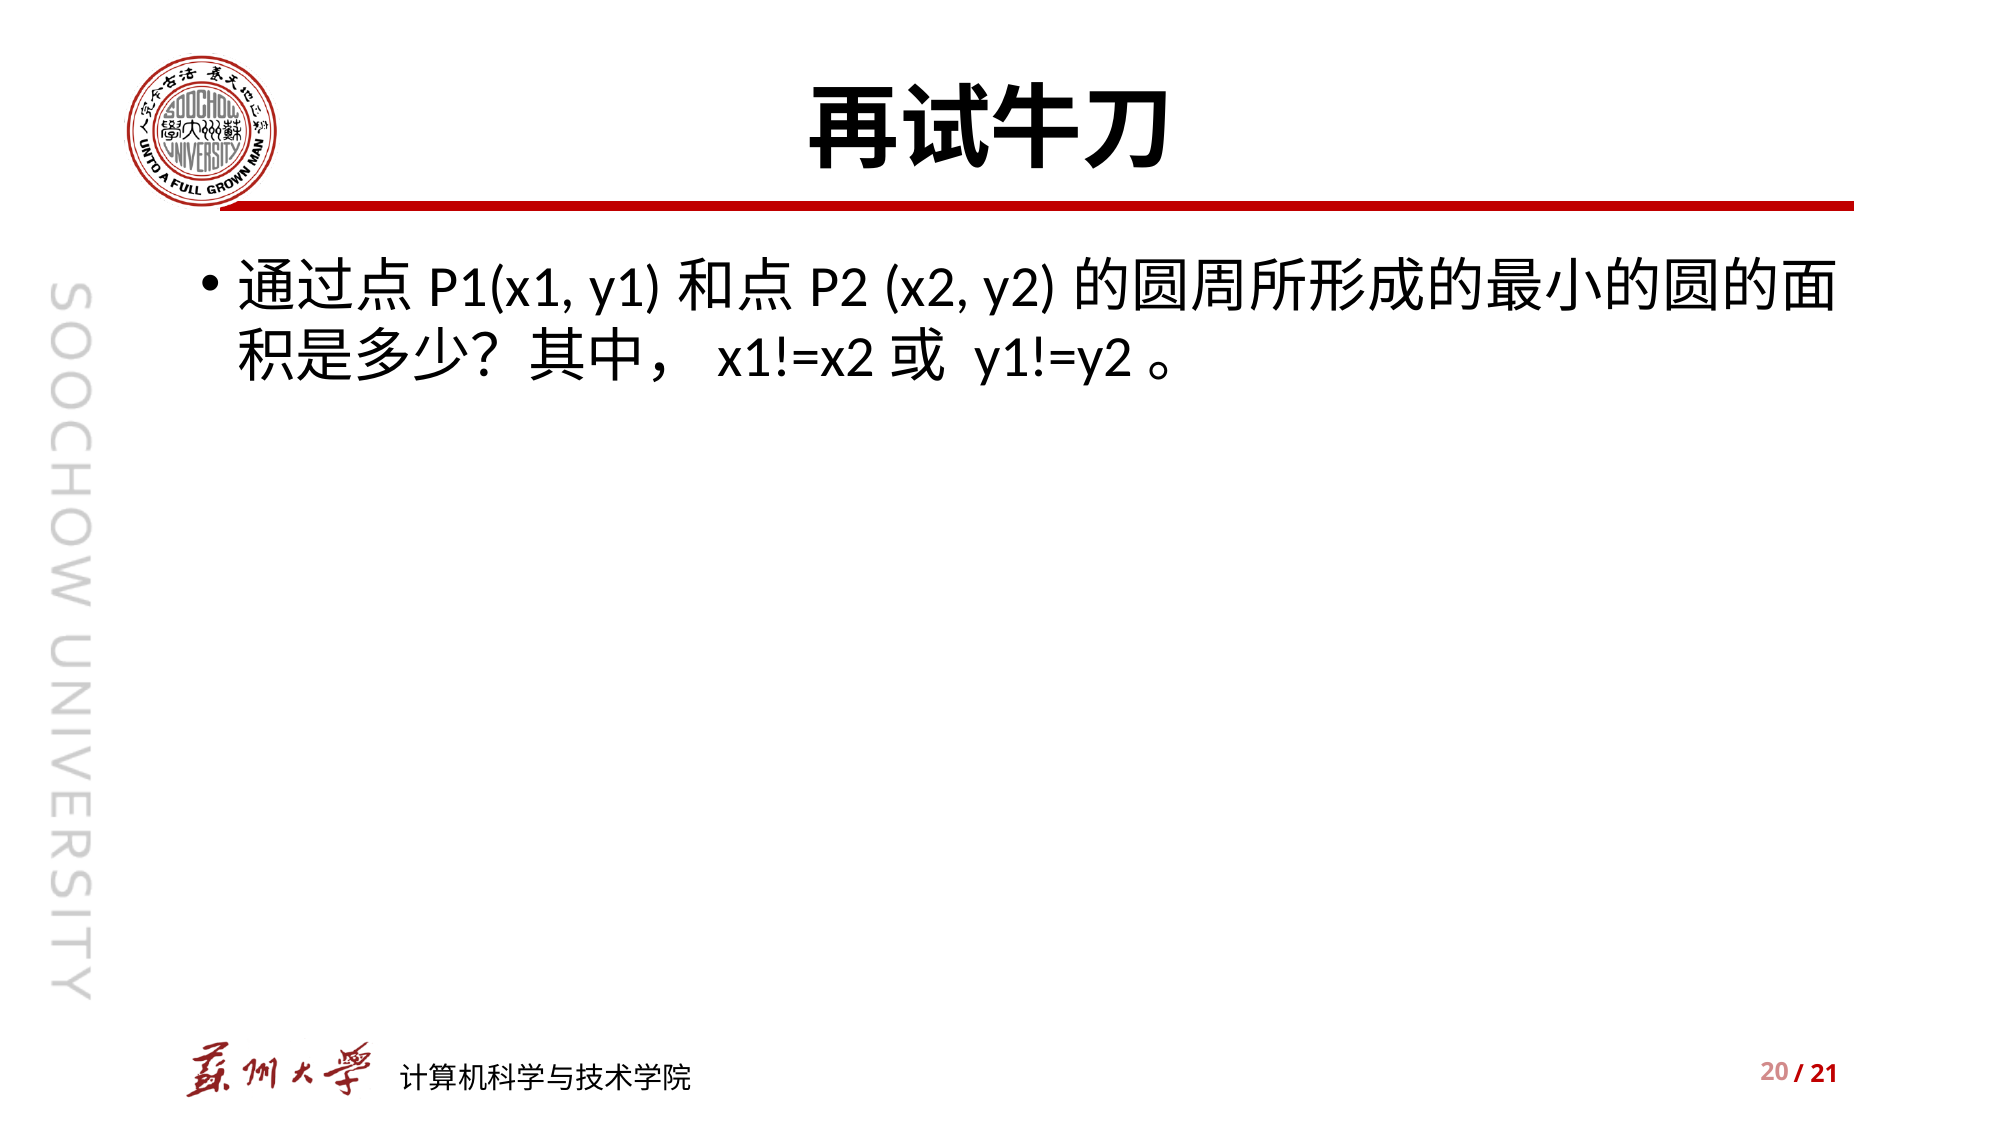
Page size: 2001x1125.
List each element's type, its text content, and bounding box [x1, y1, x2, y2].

picture [184, 1038, 380, 1099]
list 通过点P1(x1, y1)和点P2 (x2, y2)的圆周所形成的最小的圆的面积是多少？其中，x1!=x2或 y1!=y2。 [184, 240, 1854, 1014]
picture [122, 51, 282, 211]
picture [41, 267, 103, 1012]
title 再试牛刀 [128, 60, 1854, 202]
slide_number 20 [1412, 1042, 1804, 1103]
